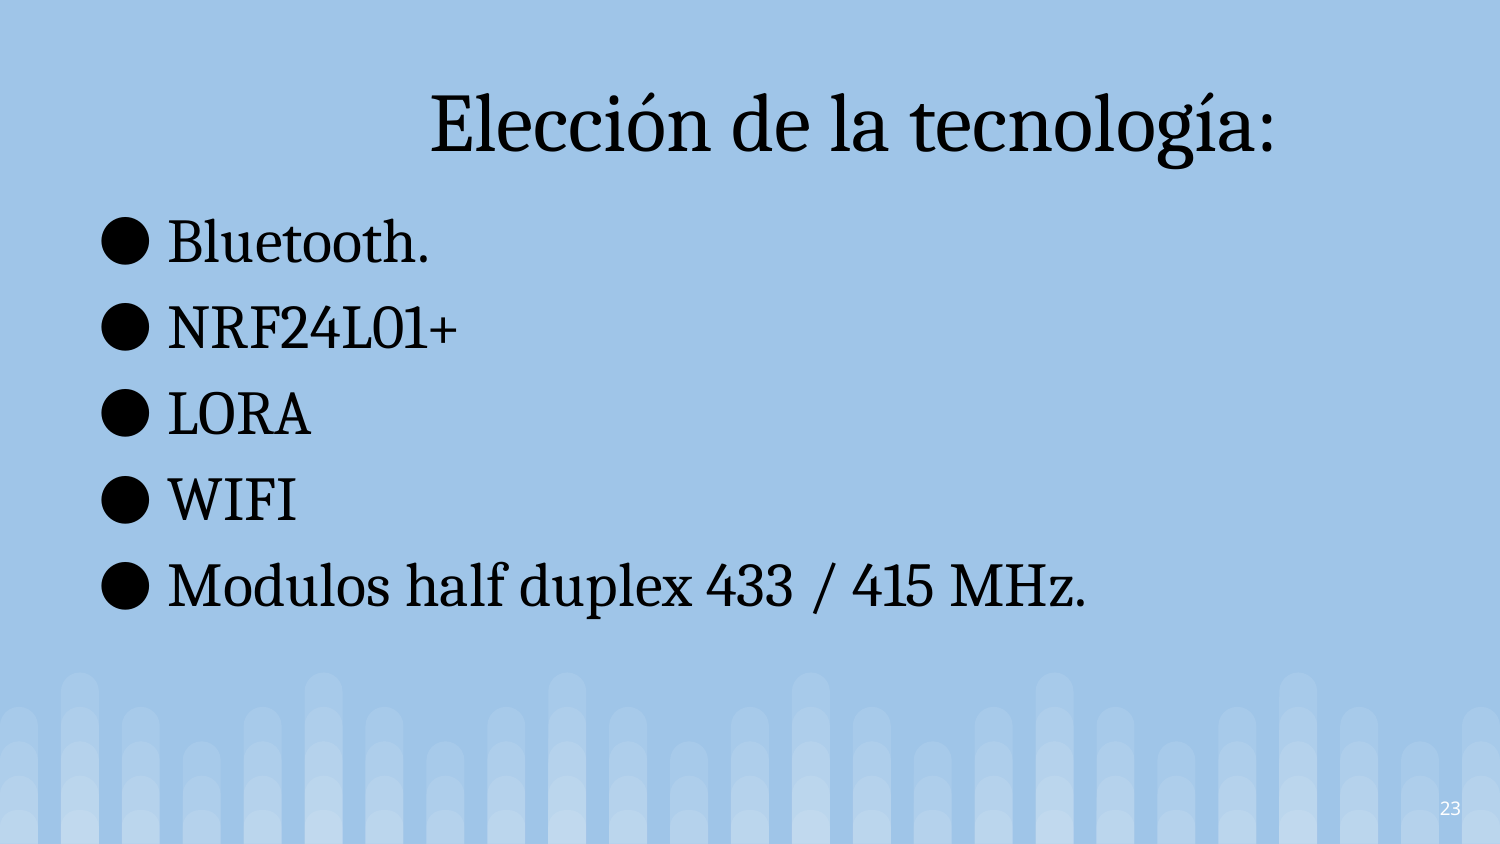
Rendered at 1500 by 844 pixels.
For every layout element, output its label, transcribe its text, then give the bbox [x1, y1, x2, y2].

slide_number ‹#› [1386, 777, 1477, 842]
title Elección de la tecnología: Bluetooth. NRF24L01+ LORA WIFI Modulos half duplex 433 / 415 MHz. [77, 0, 1500, 737]
